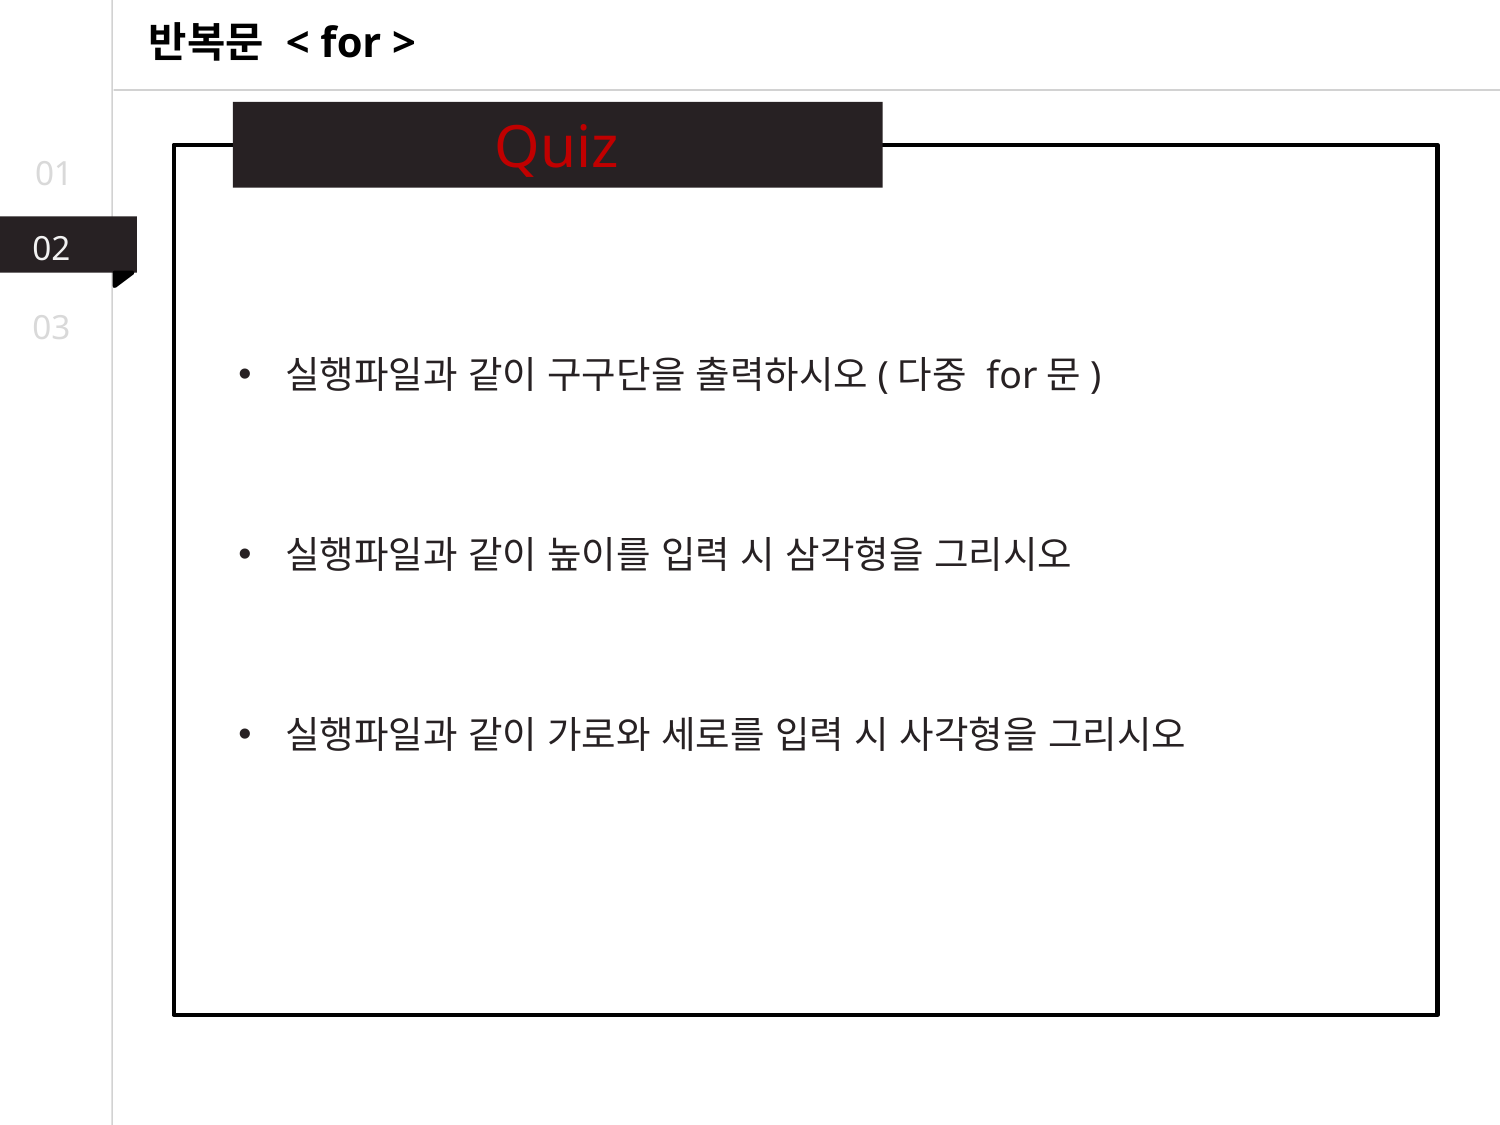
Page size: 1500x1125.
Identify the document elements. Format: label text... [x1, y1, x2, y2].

text_box 실행파일과 같이 구구단을 출력하시오(다중 for문) 실행파일과 같이 높이를 입력 시 삼각형을 그리시오 실행파일과 같이 가로와 세로를 입력 시 사각형을 그리시오 [223, 343, 1379, 764]
text_box Quiz [173, 101, 940, 187]
text_box 03 [17, 298, 92, 354]
text_box [117, 214, 139, 275]
text_box 02 [17, 219, 92, 275]
text_box [0, 214, 107, 275]
text_box 반복문 < for > [121, 8, 443, 74]
text_box 01 [20, 144, 107, 200]
text_box [172, 143, 1440, 1017]
text_box [117, 270, 135, 287]
